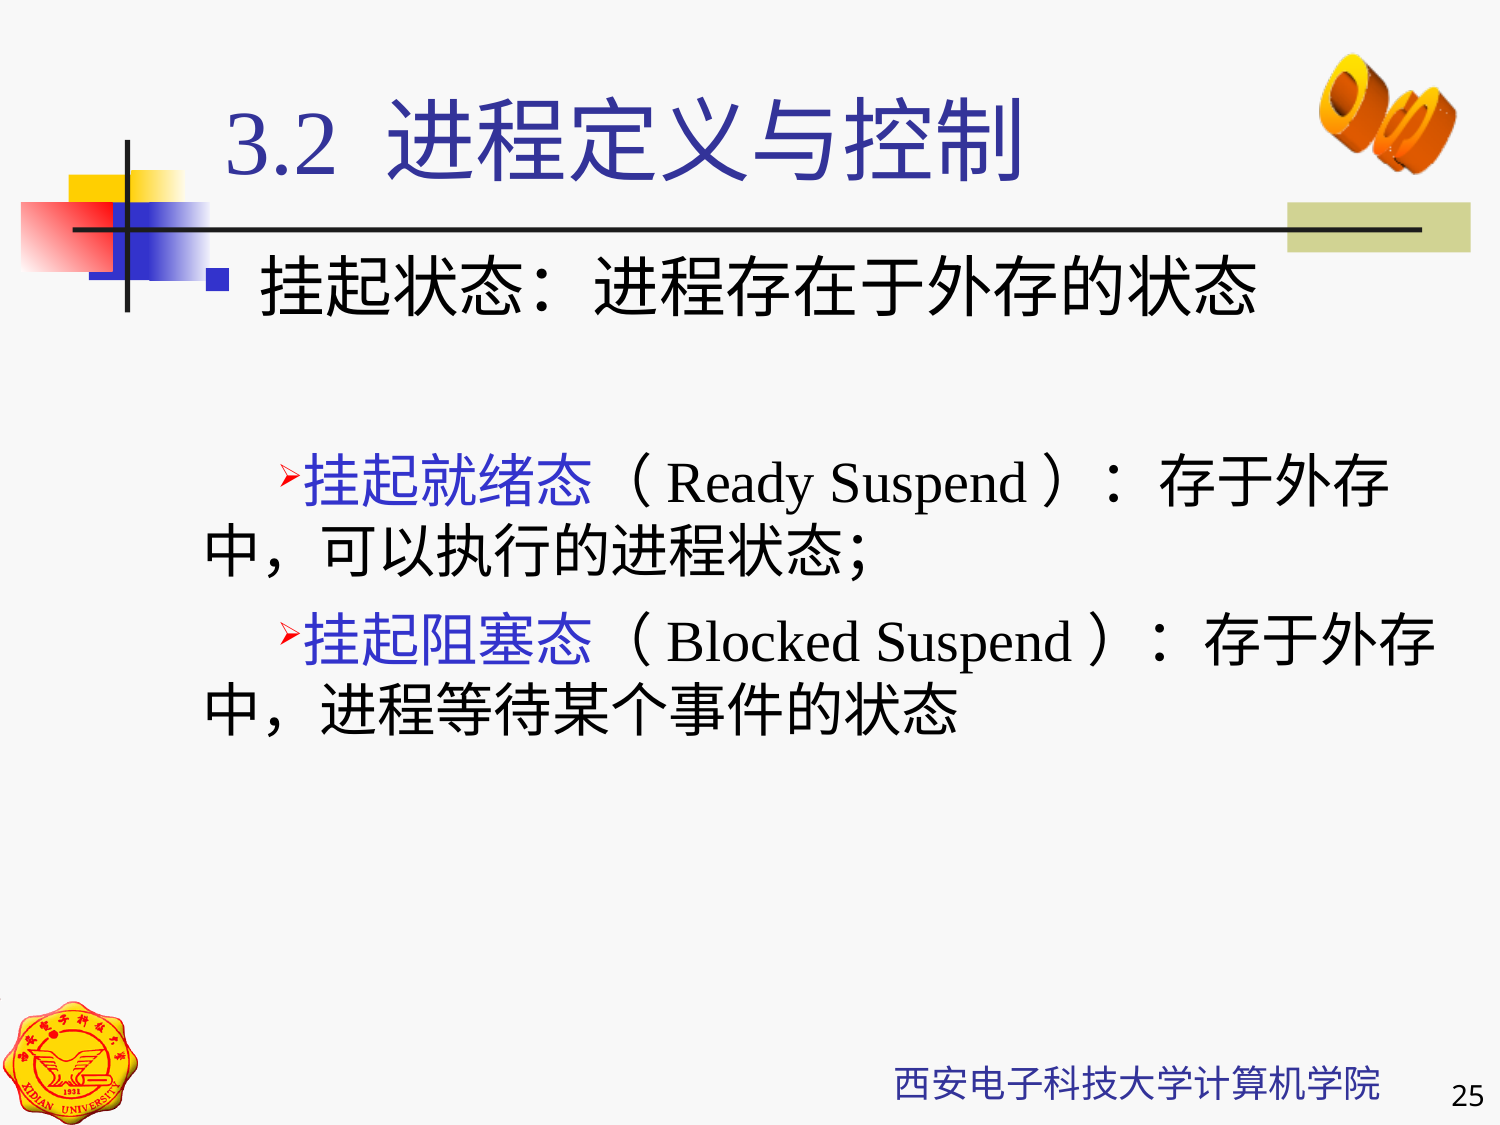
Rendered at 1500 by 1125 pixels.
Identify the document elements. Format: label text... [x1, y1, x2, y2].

picture [0, 998, 138, 1125]
text_box 3.2 进程定义与控制 [209, 75, 1488, 200]
text_box [1187, 1049, 1500, 1125]
text_box 挂起状态：进程存在于外存的状态 挂起就绪态（Ready Suspend）：存于外存中，可以执行的进程状态； 挂起阻塞态（Blocked Suspend）：存于外存中，进程等待某个事件的状态 [187, 237, 1463, 1024]
picture [1293, 36, 1465, 75]
